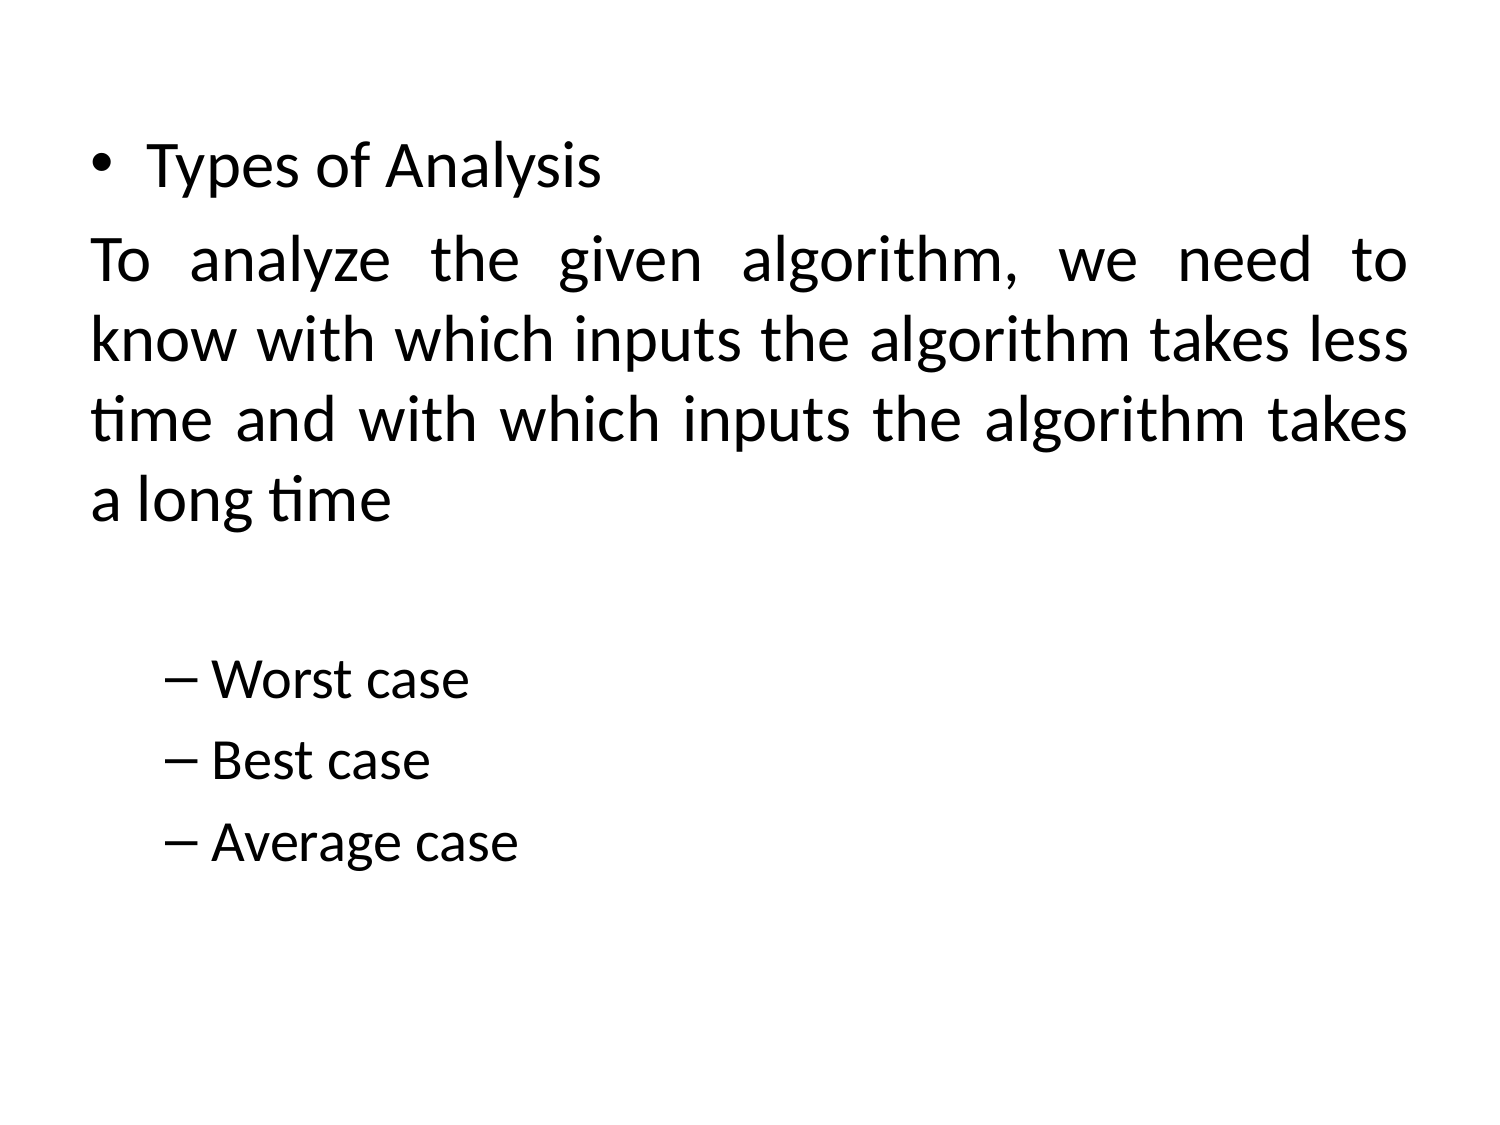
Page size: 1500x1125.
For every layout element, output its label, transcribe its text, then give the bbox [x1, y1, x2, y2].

list Types of Analysis To analyze the given algorithm, we need to know with which inputs the algorithm takes less time and with which inputs the algorithm takes a long time Worst case Best case Average case [75, 113, 1425, 1005]
